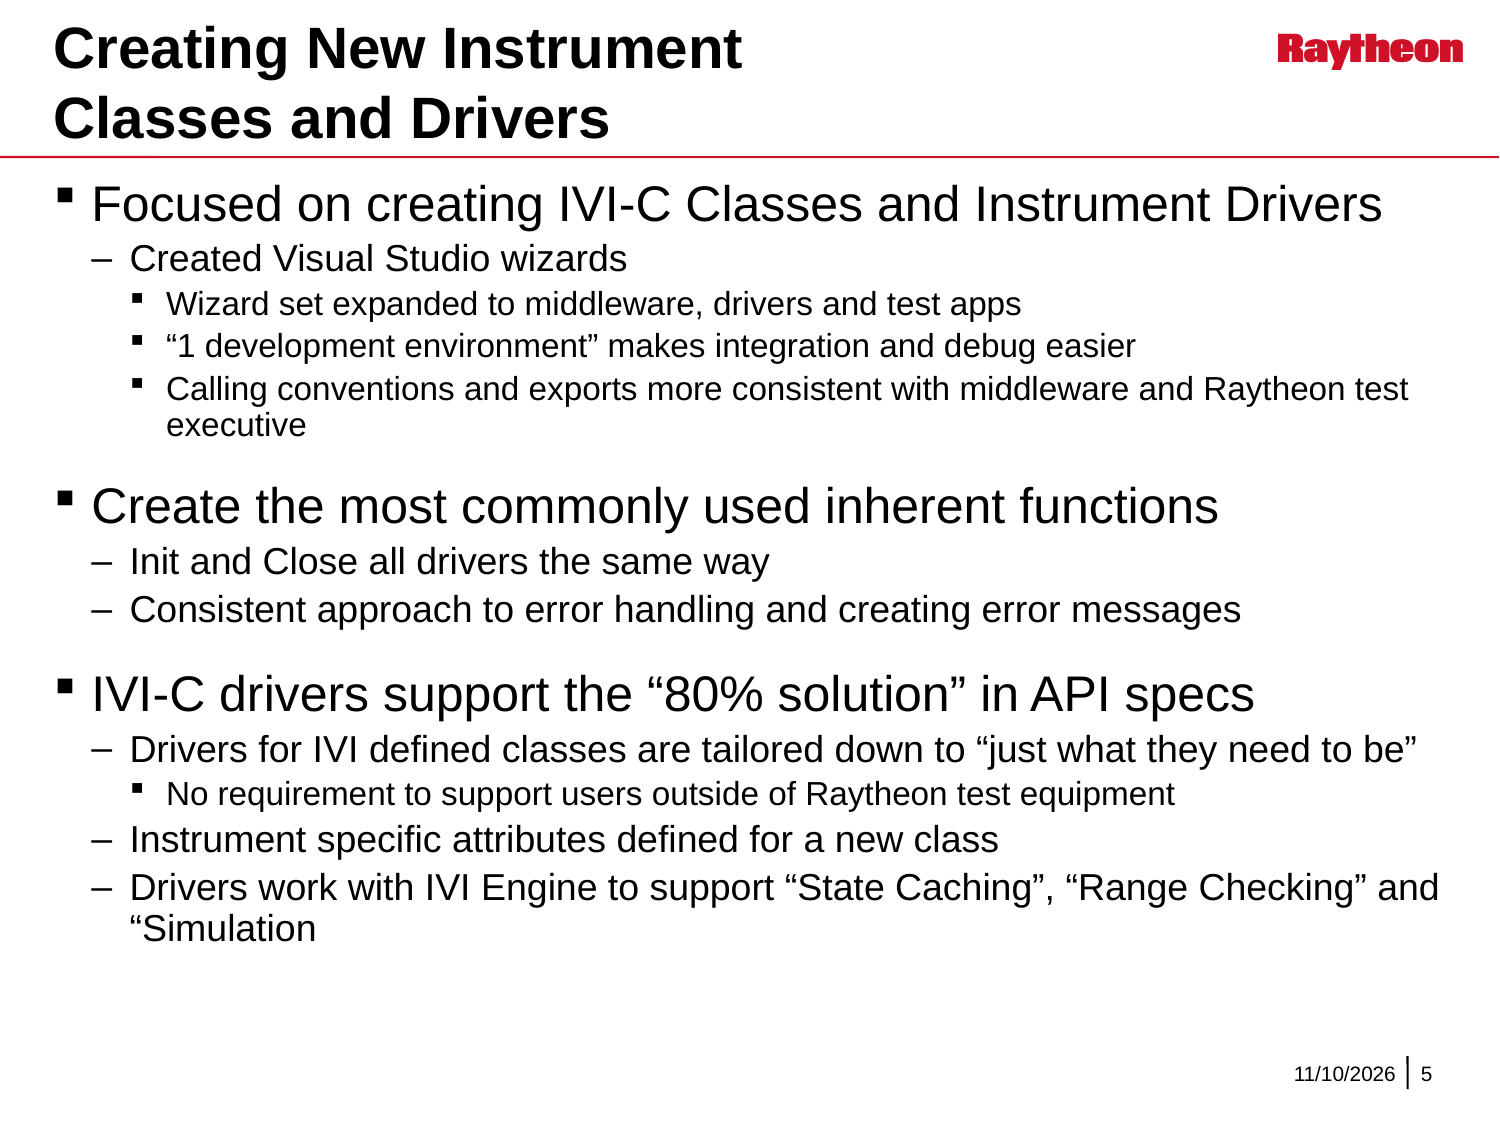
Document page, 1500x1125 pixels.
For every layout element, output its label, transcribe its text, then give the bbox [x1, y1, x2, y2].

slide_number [1045, 1042, 1396, 1103]
title Creating New Instrument Classes and Drivers [38, 45, 1225, 158]
picture [1278, 33, 1463, 70]
list Focused on creating IVI-C Classes and Instrument Drivers Created Visual Studio wizards Wizard set expanded to middleware, drivers and test apps “1 development environment” makes integration and debug easier Calling conventions and exports more consistent with middleware and Raytheon test executive Create the most commonly used inherent functions Init and Close all drivers the same way Consistent approach to error handling and creating error messages IVI-C drivers support the “80% solution” in API specs Drivers for IVI defined classes are tailored down to “just what they need to be” No requirement to support users outside of Raytheon test equipment Instrument specific attributes defined for a new class Drivers work with IVI Engine to support “State Caching”, “Range Checking” and “Simulation [38, 170, 1461, 1066]
slide_number 5 [1420, 1042, 1490, 1103]
